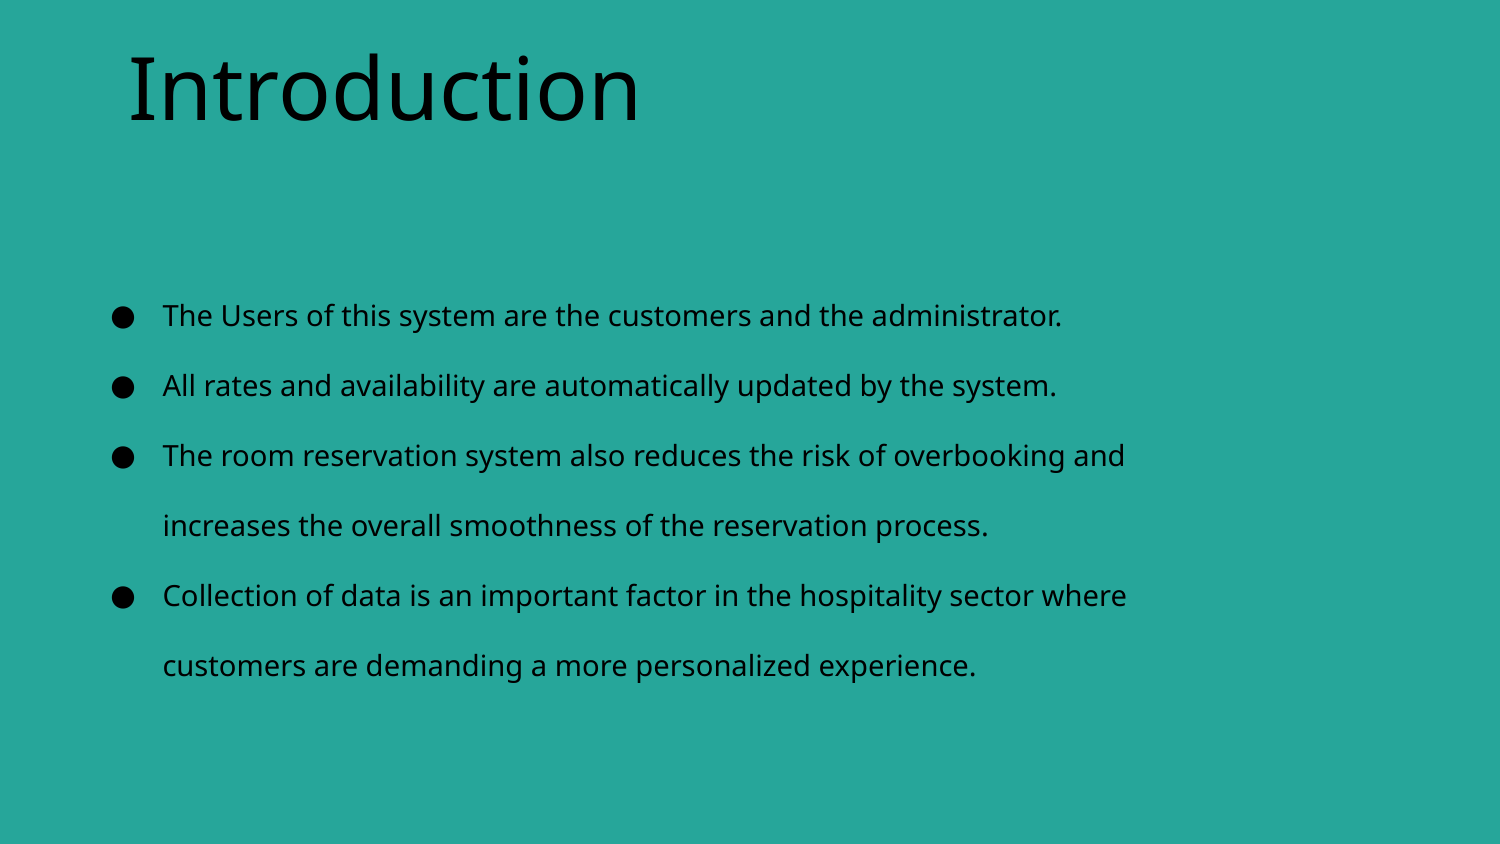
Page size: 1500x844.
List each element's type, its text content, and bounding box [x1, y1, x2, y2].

text_box The Users of this system are the customers and the administrator. All rates and availability are automatically updated by the system. The room reservation system also reduces the risk of overbooking and increases the overall smoothness of the reservation process. Collection of data is an important factor in the hospitality sector where customers are demanding a more personalized experience. [72, 247, 1217, 755]
text_box Introduction [113, 18, 1310, 203]
